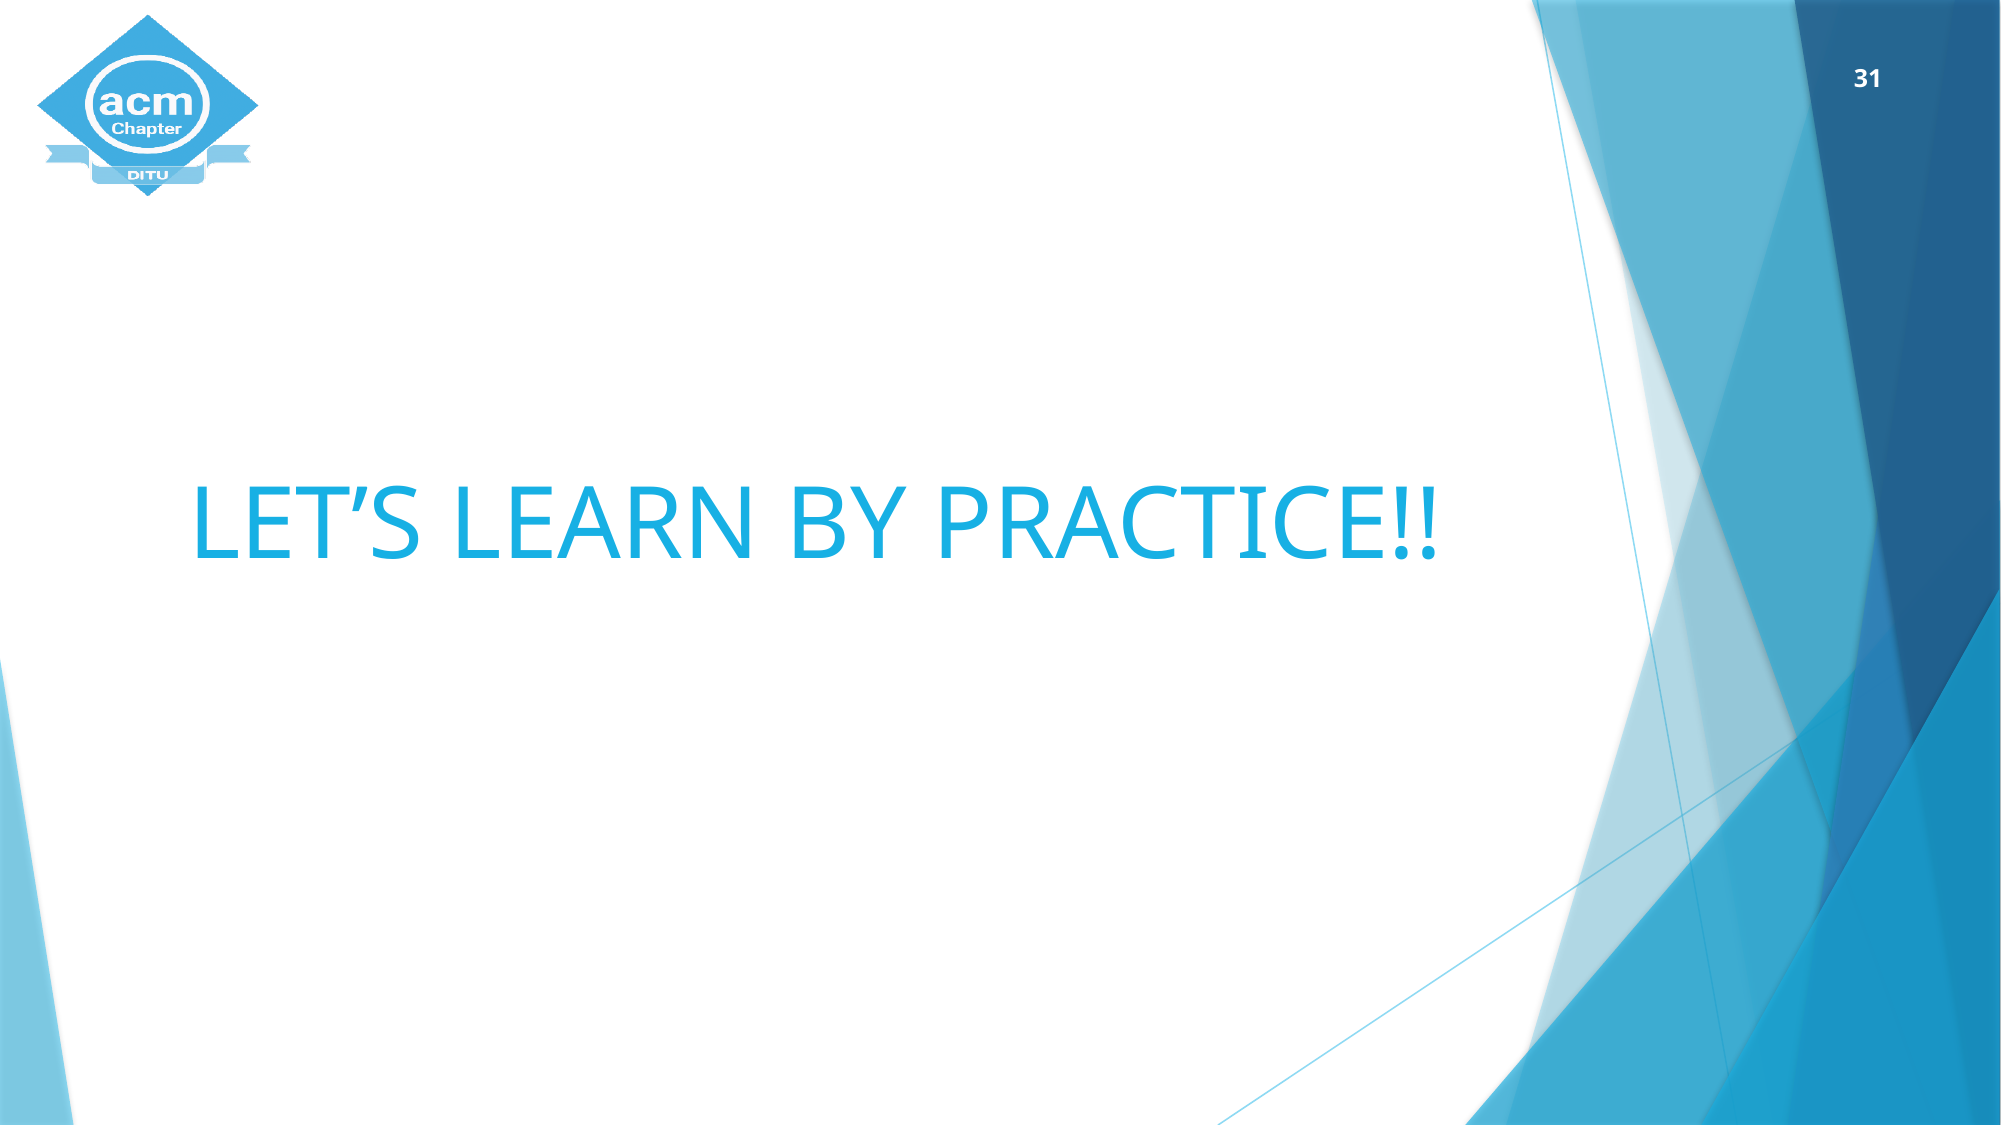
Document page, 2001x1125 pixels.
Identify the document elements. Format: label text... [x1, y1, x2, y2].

text_box 31 [1775, 47, 1898, 108]
title LET’S LEARN BY PRACTICE!! [111, 391, 1522, 784]
picture [0, 5, 296, 242]
